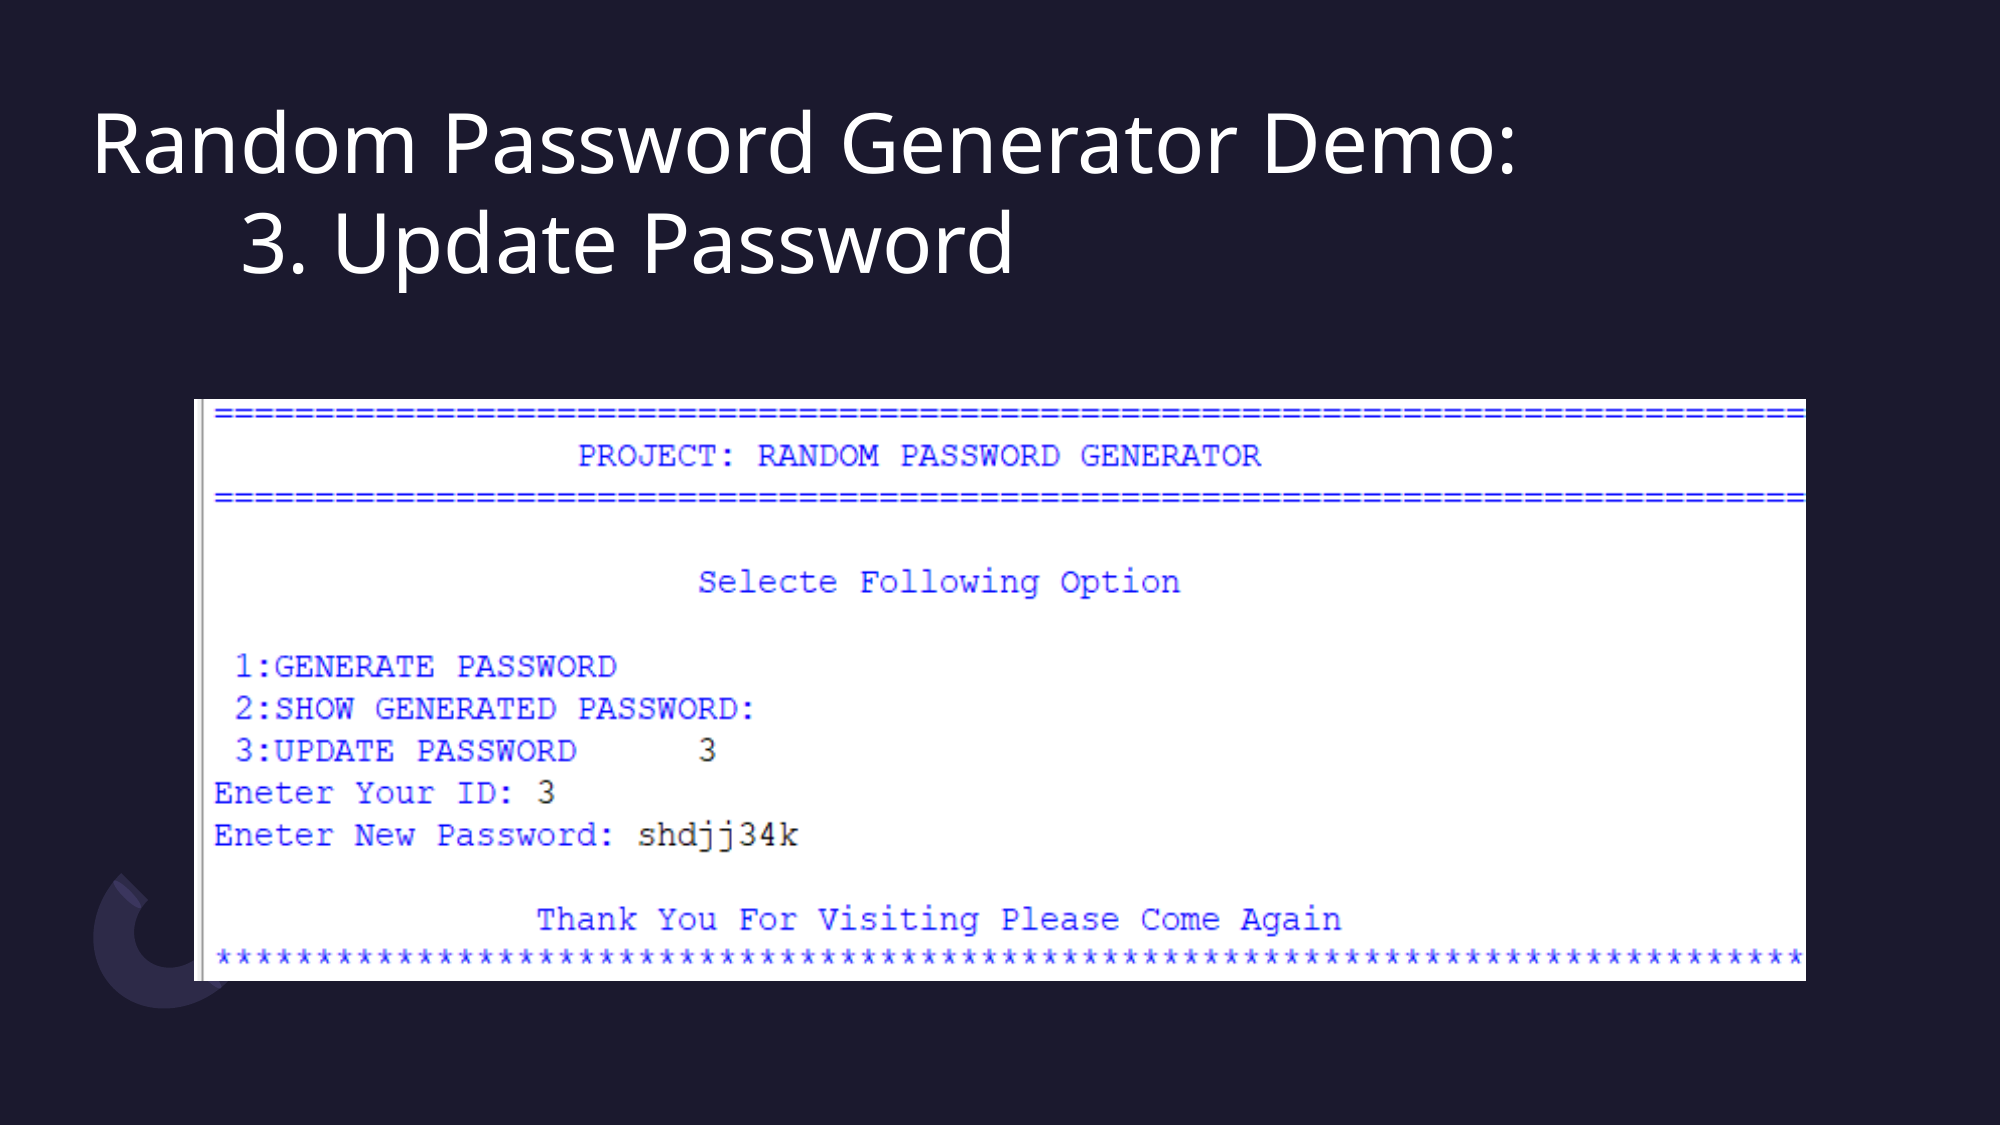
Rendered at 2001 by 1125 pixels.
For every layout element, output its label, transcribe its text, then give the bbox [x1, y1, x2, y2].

title Random Password Generator Demo: 3. Update Password [90, 90, 1910, 309]
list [194, 399, 1806, 981]
